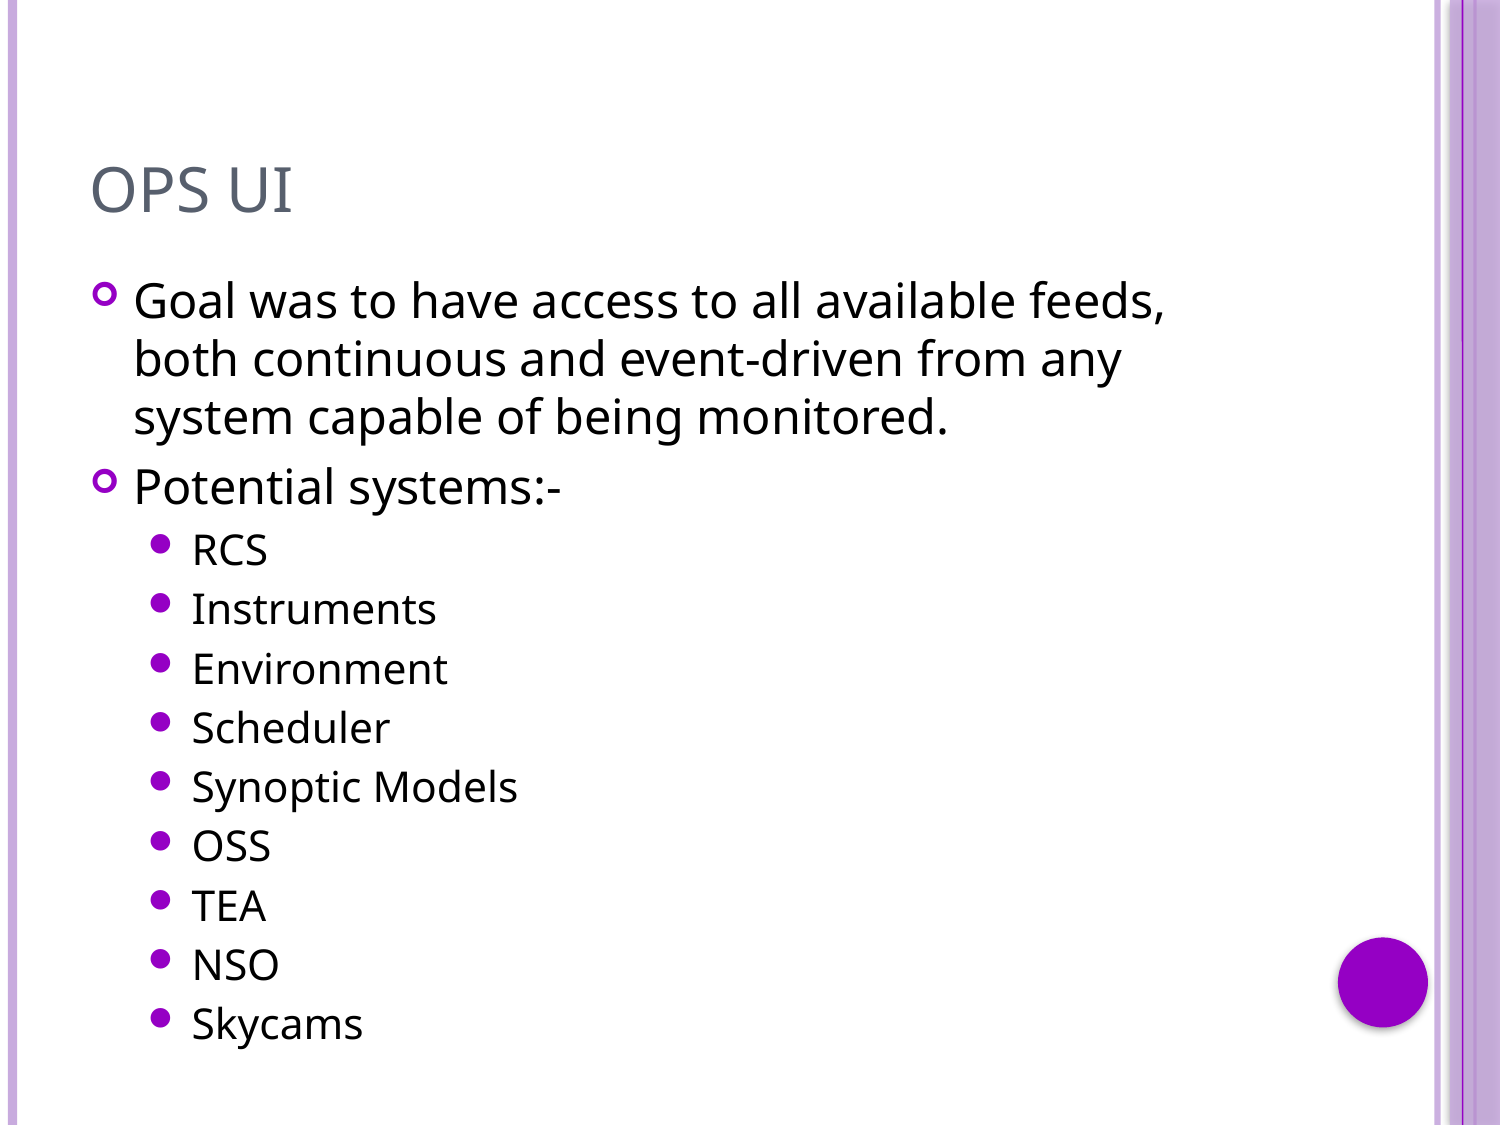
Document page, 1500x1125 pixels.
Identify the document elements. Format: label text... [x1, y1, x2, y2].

title Ops UI [75, 45, 1300, 233]
list Goal was to have access to all available feeds, both continuous and event-driven from any system capable of being monitored. Potential systems:- RCS Instruments Environment Scheduler Synoptic Models OSS TEA NSO Skycams [75, 262, 1300, 1062]
